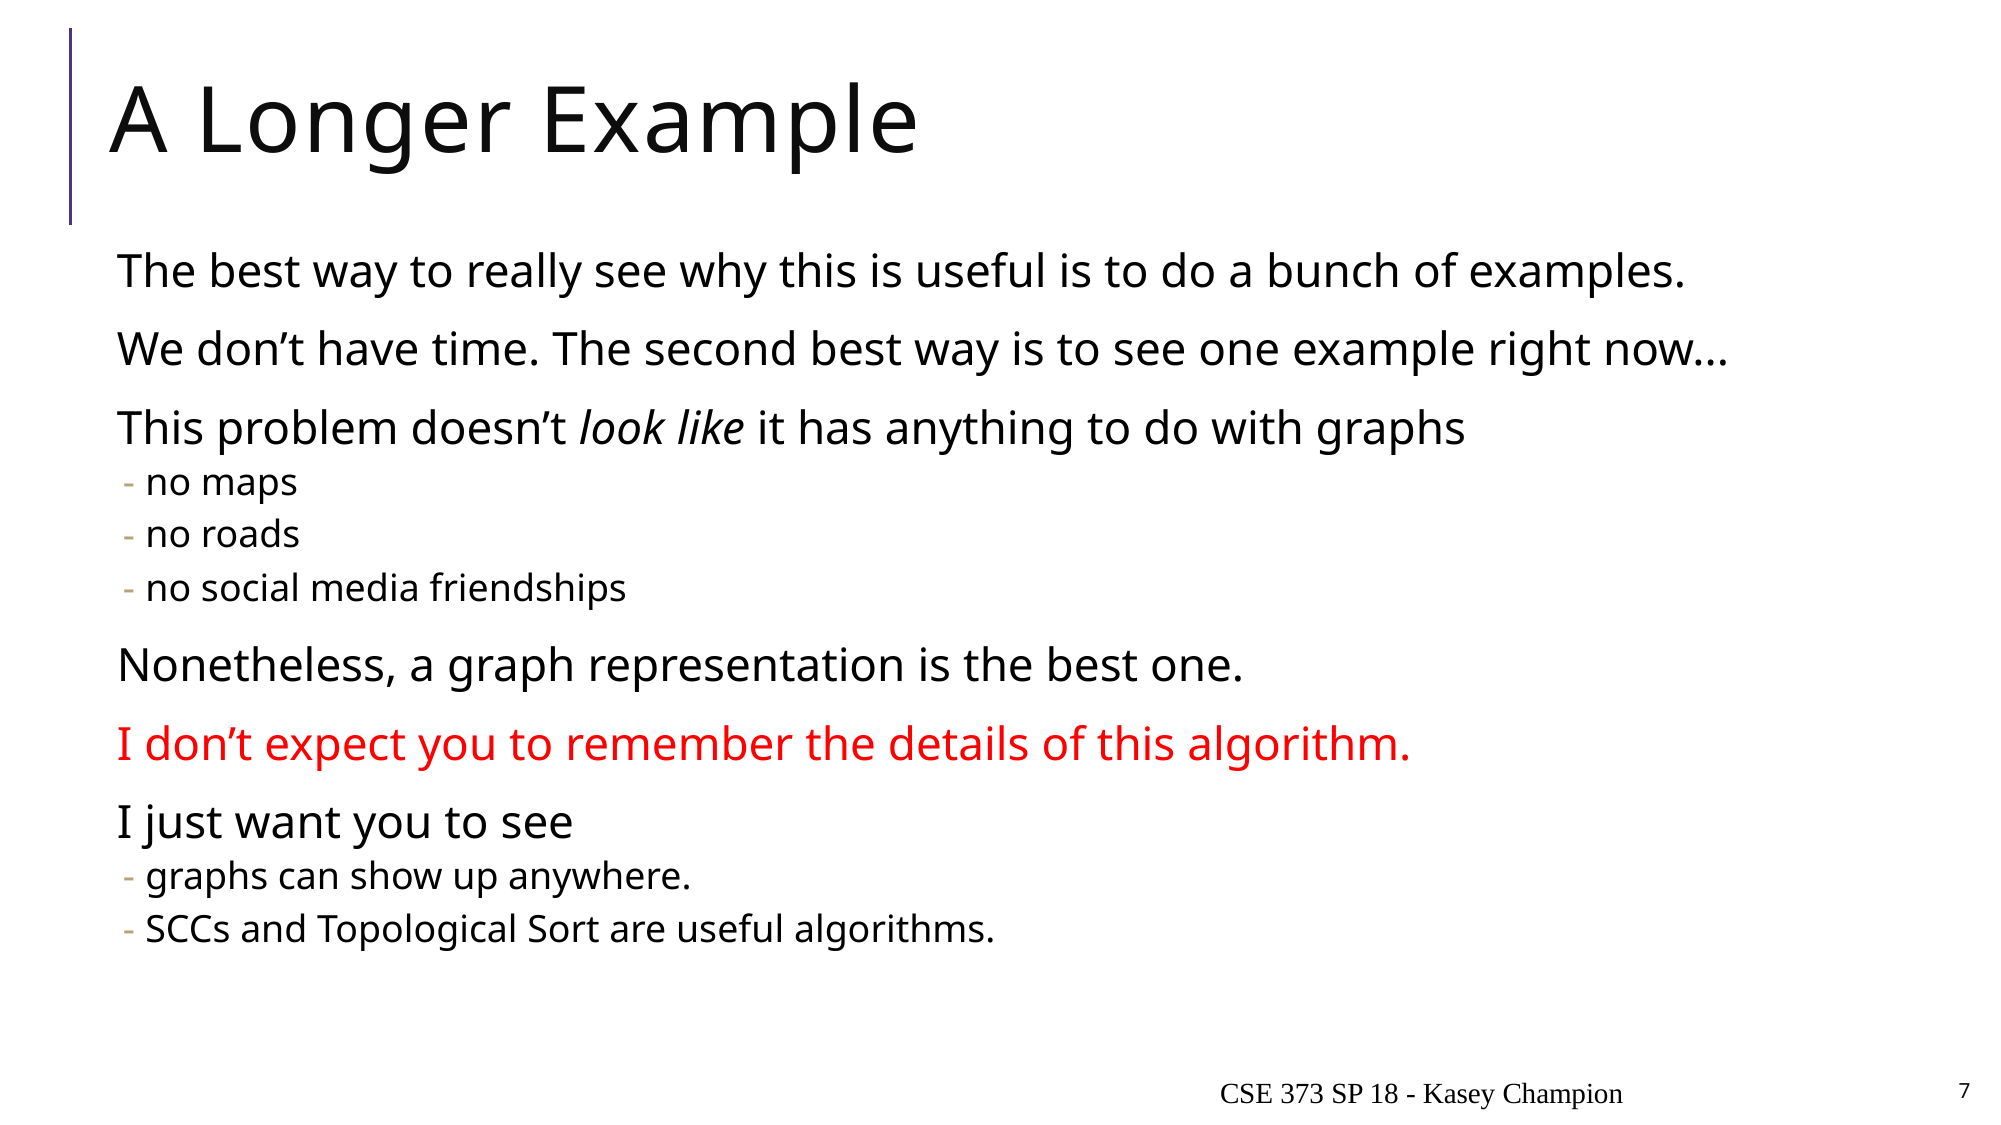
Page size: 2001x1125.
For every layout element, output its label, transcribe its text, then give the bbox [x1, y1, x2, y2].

list The best way to really see why this is useful is to do a bunch of examples. We don’t have time. The second best way is to see one example right now... This problem doesn’t look like it has anything to do with graphs no maps no roads no social media friendships Nonetheless, a graph representation is the best one. I don’t expect you to remember the details of this algorithm. I just want you to see graphs can show up anywhere. SCCs and Topological Sort are useful algorithms. [94, 240, 1930, 1035]
title A Longer Example [94, 43, 1930, 210]
footer CSE 373 SP 18 - Kasey Champion [937, 1069, 1906, 1115]
slide_number 7 [1916, 1069, 1986, 1115]
